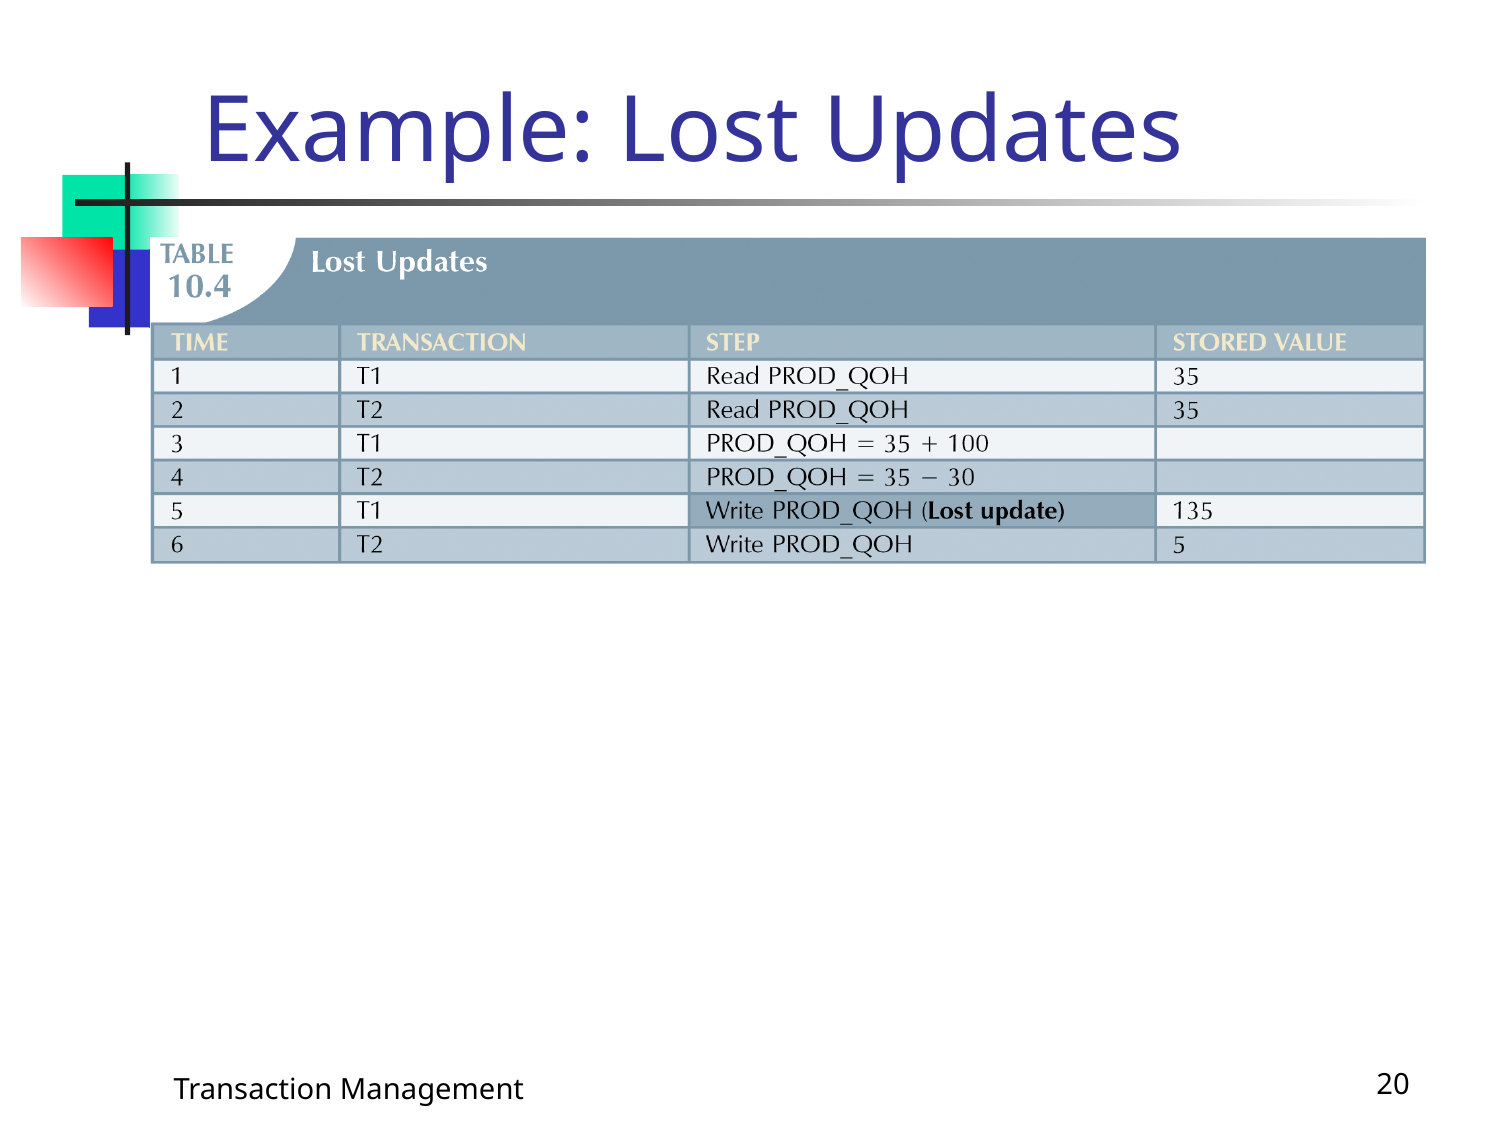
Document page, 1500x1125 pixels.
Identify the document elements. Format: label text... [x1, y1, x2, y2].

footer Transaction Management [158, 1037, 634, 1113]
title Example: Lost Updates [187, 0, 1467, 188]
slide_number 20 [1112, 1037, 1426, 1113]
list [149, 237, 1426, 564]
